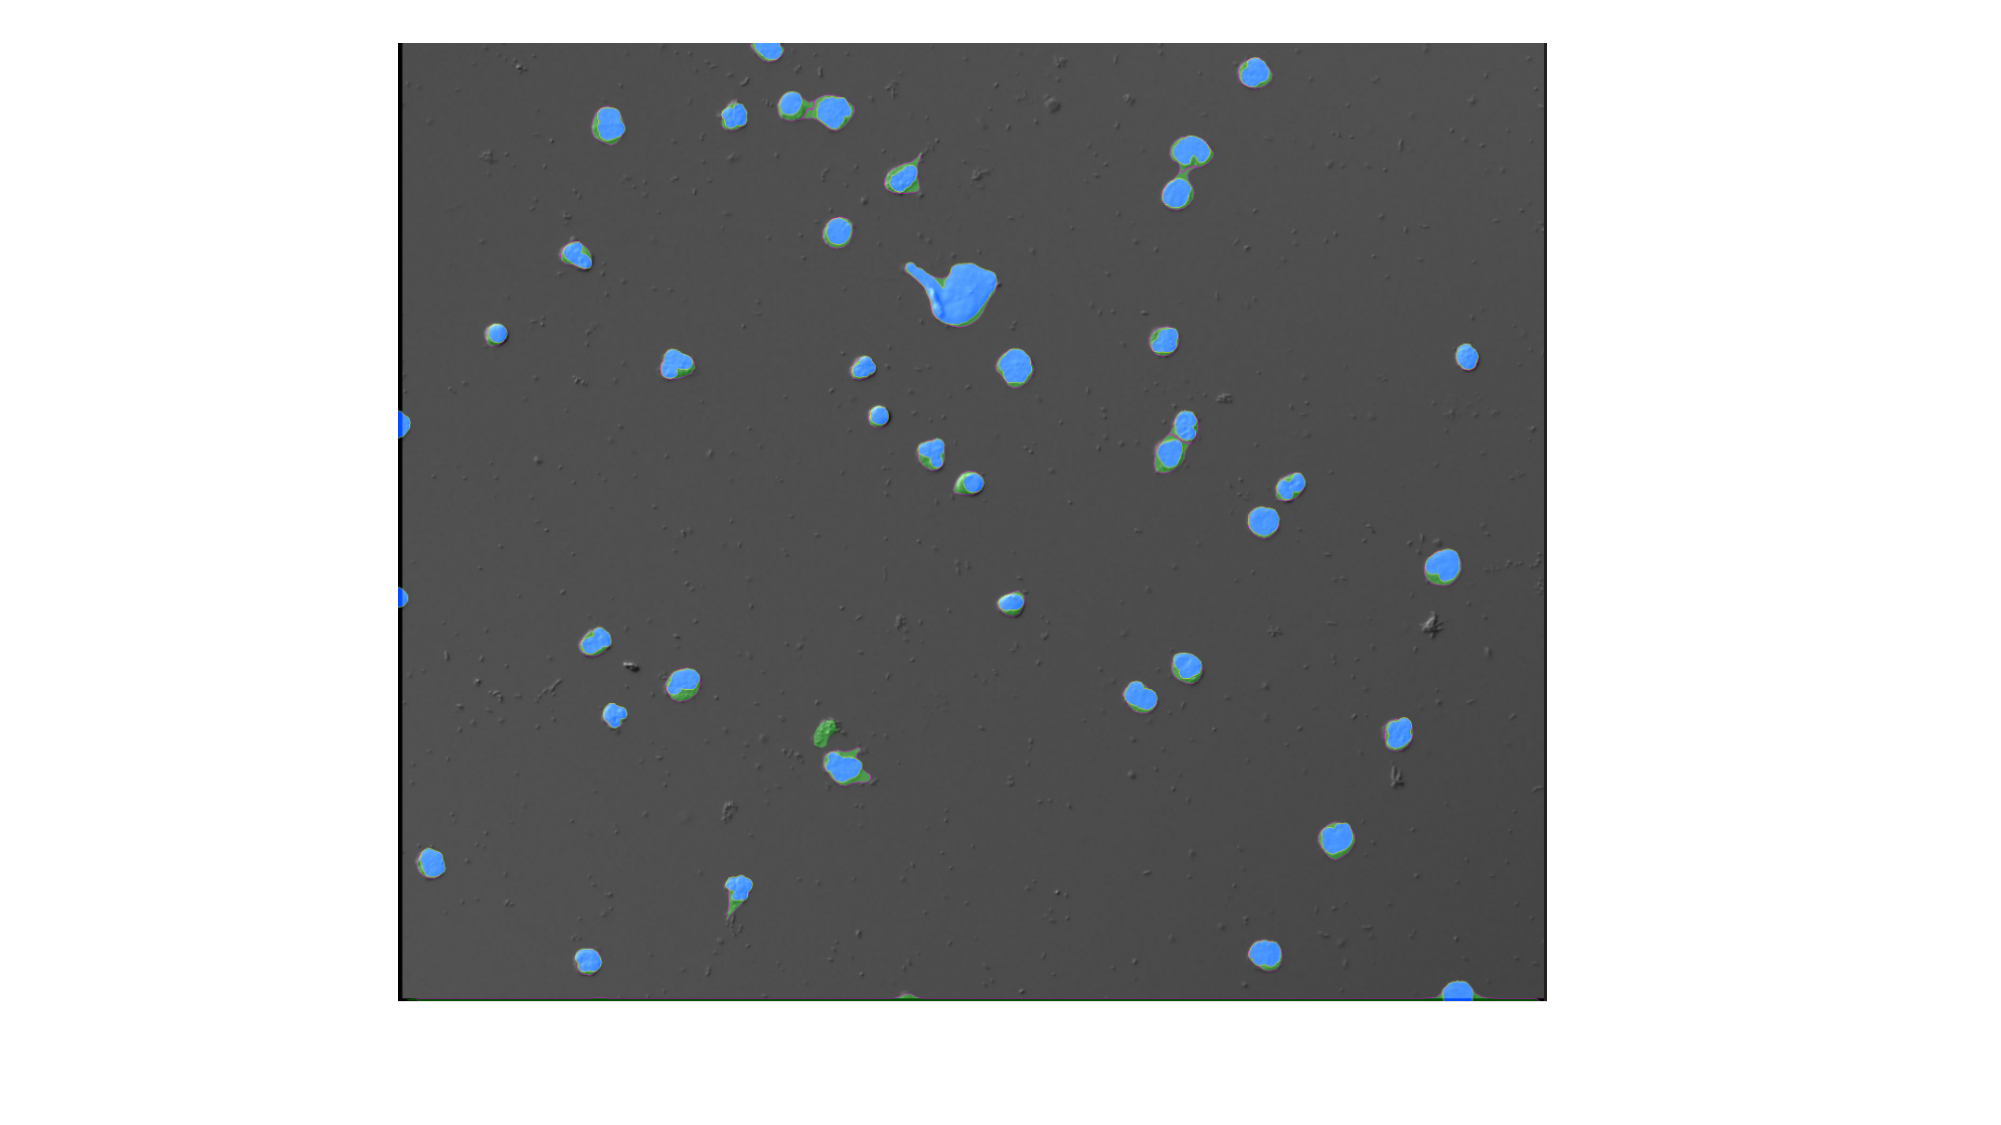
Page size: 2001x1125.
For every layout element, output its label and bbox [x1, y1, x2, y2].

picture [398, 43, 1547, 1002]
